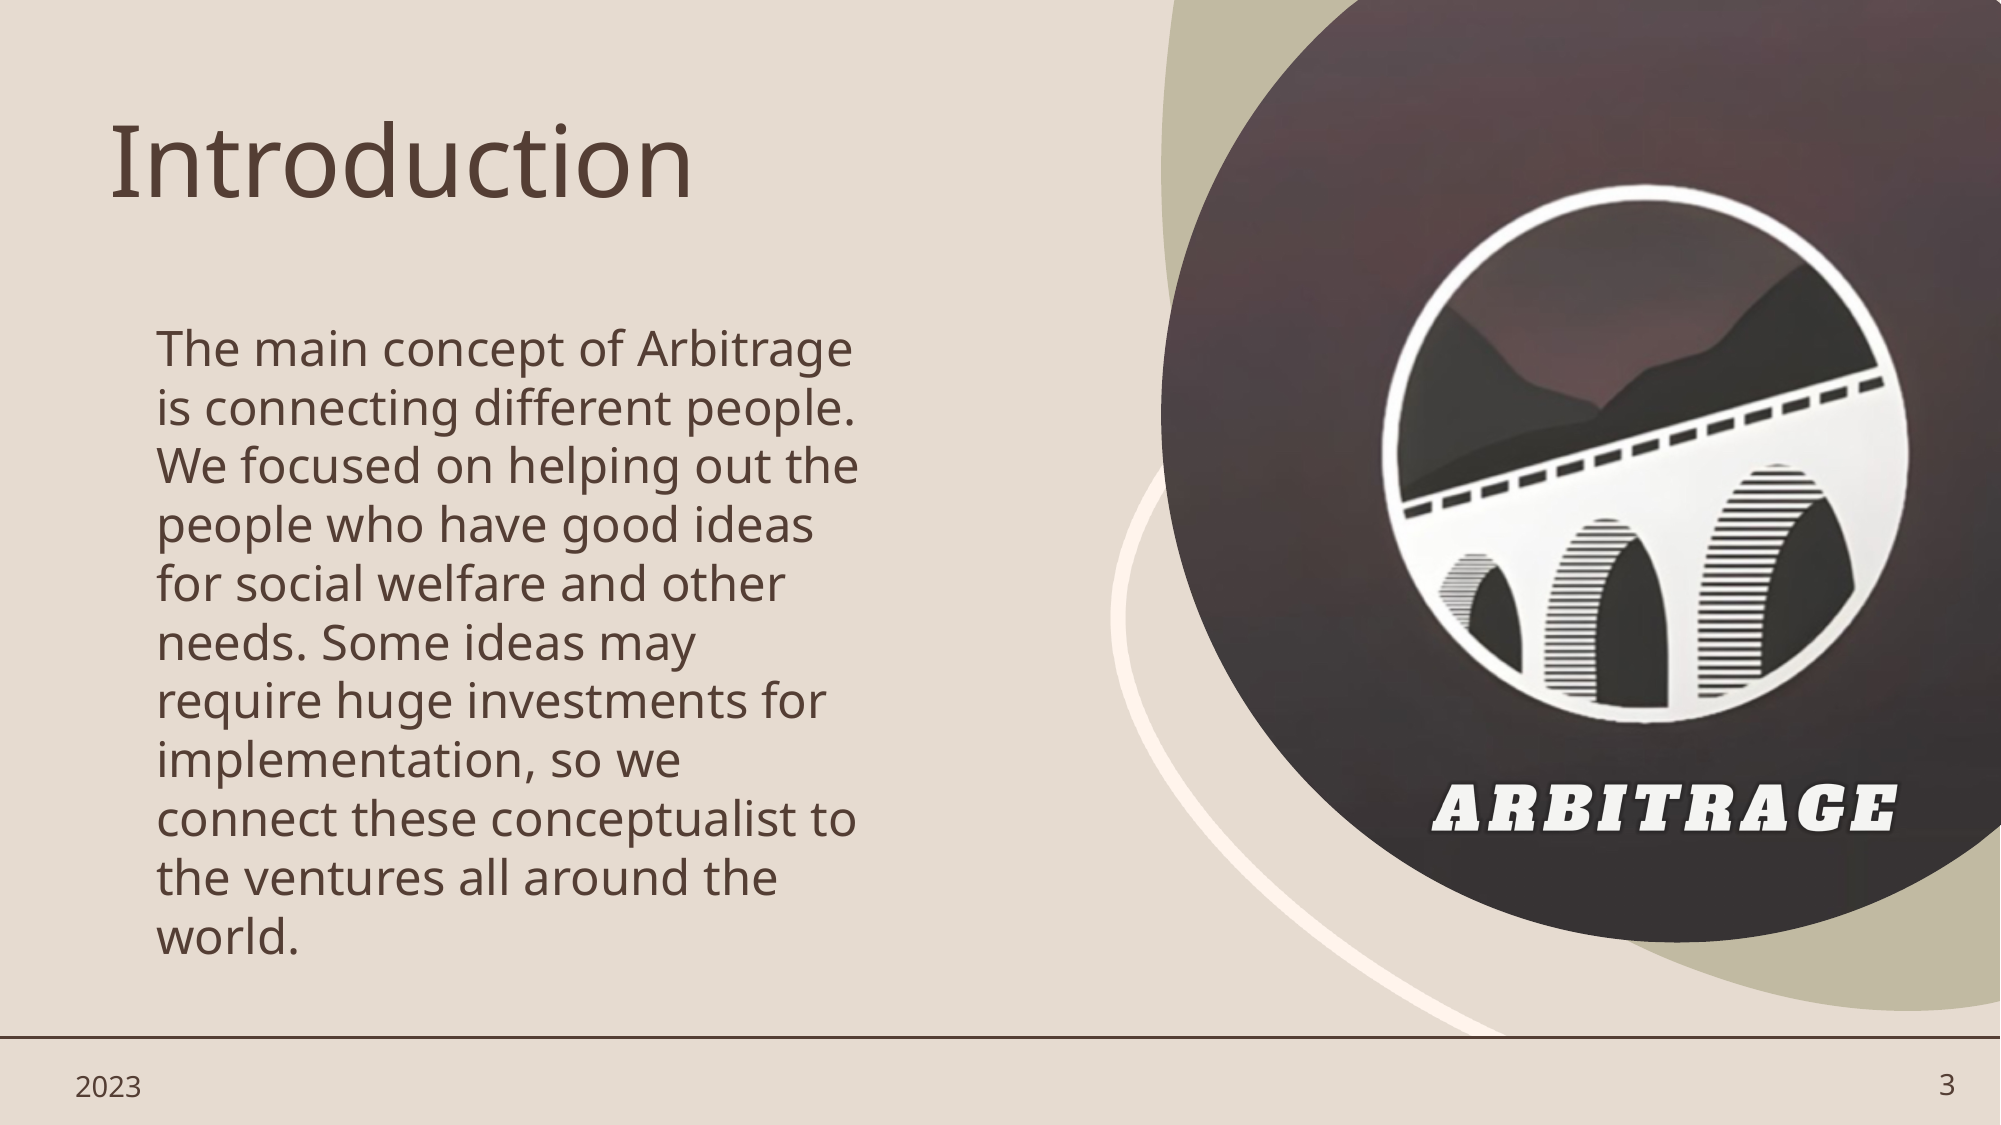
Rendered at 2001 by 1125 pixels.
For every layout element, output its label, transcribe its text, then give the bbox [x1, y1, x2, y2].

slide_number 3 [1808, 1060, 1971, 1112]
list The main concept of Arbitrage is connecting different people. We focused on helping out the people who have good ideas for social welfare and other needs. Some ideas may require huge investments for implementation, so we connect these conceptualist to the ventures all around the world. [141, 309, 891, 978]
title Introduction [94, 115, 1161, 227]
slide_number 2023 [60, 1060, 222, 1112]
picture [1110, 0, 2001, 1036]
